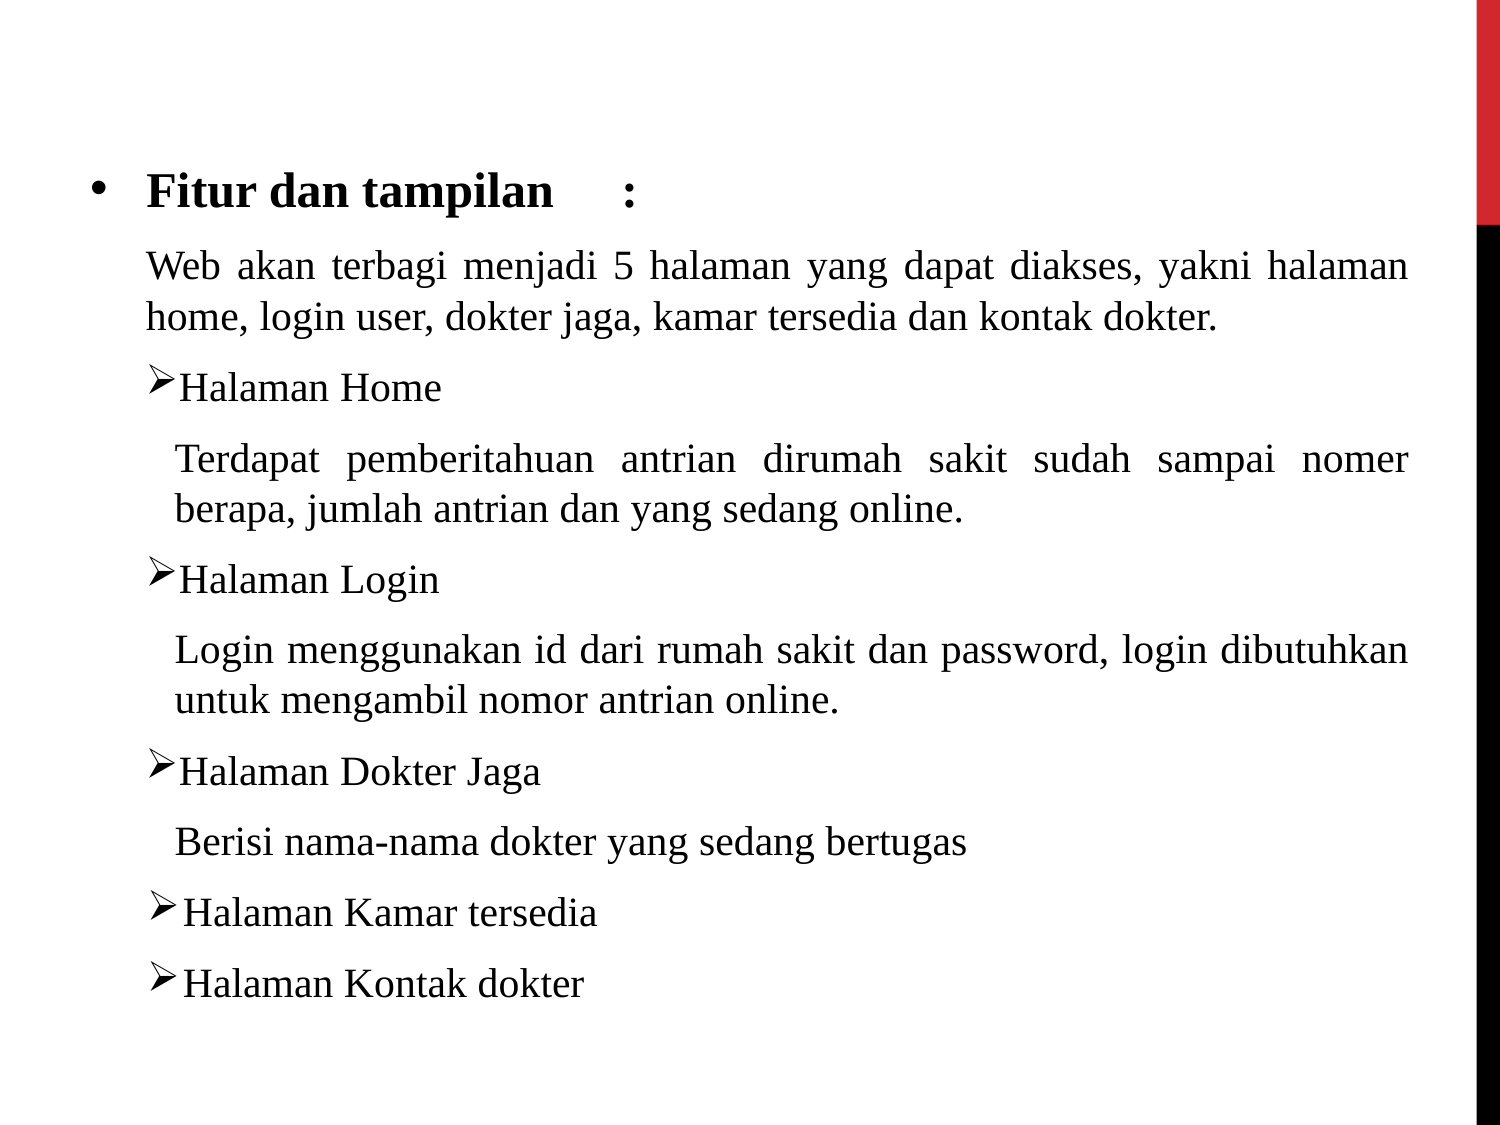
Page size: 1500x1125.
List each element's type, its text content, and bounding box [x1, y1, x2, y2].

list Fitur dan tampilan : Web akan terbagi menjadi 5 halaman yang dapat diakses, yakni halaman home, login user, dokter jaga, kamar tersedia dan kontak dokter. Halaman Home Terdapat pemberitahuan antrian dirumah sakit sudah sampai nomer berapa, jumlah antrian dan yang sedang online. Halaman Login Login menggunakan id dari rumah sakit dan password, login dibutuhkan untuk mengambil nomor antrian online. Halaman Dokter Jaga Berisi nama-nama dokter yang sedang bertugas Halaman Kamar tersedia Halaman Kontak dokter [75, 149, 1425, 1030]
